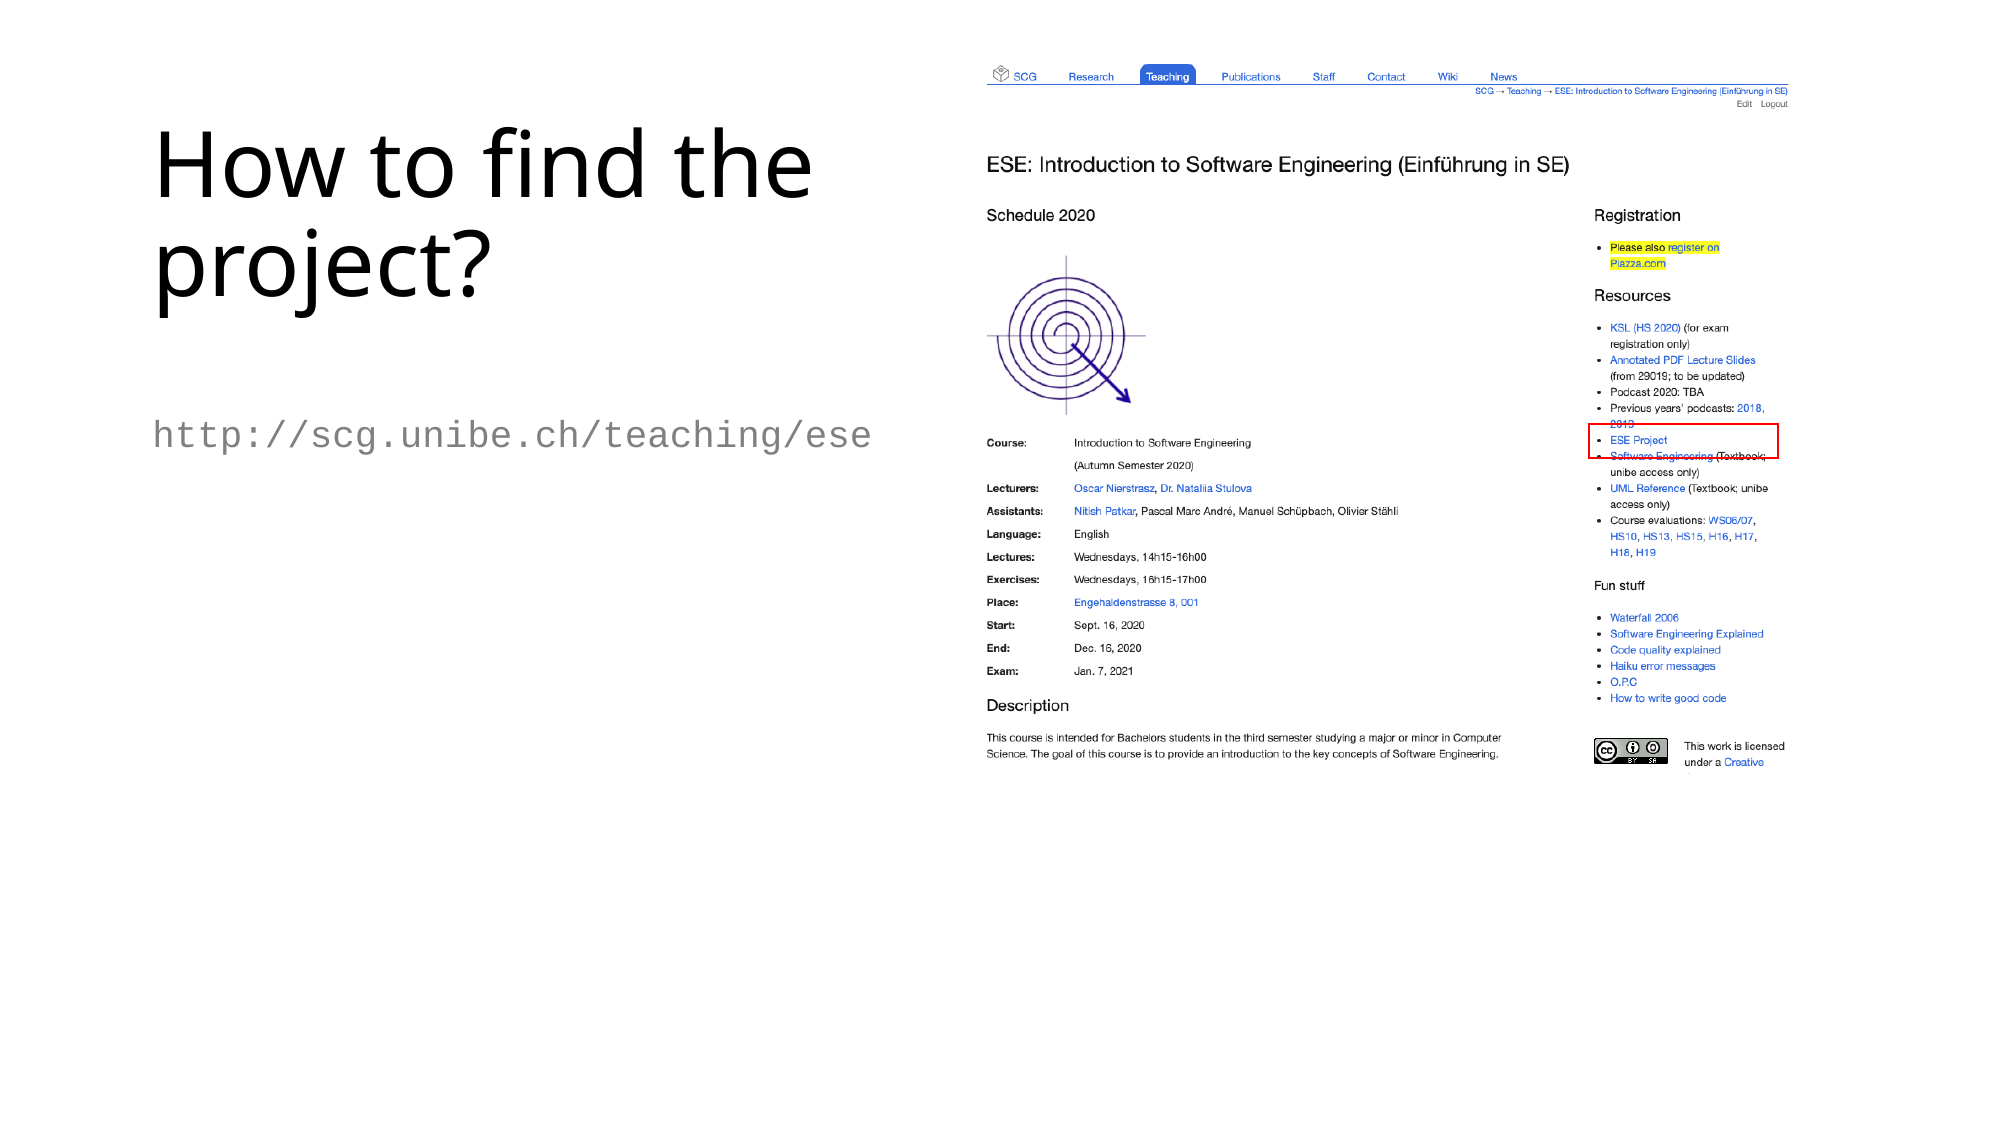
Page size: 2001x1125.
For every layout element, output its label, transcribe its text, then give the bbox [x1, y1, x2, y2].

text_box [1572, 191, 1812, 482]
title How to find the project? http://scg.unibe.ch/teaching/ese [137, 59, 897, 514]
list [966, 59, 1812, 774]
